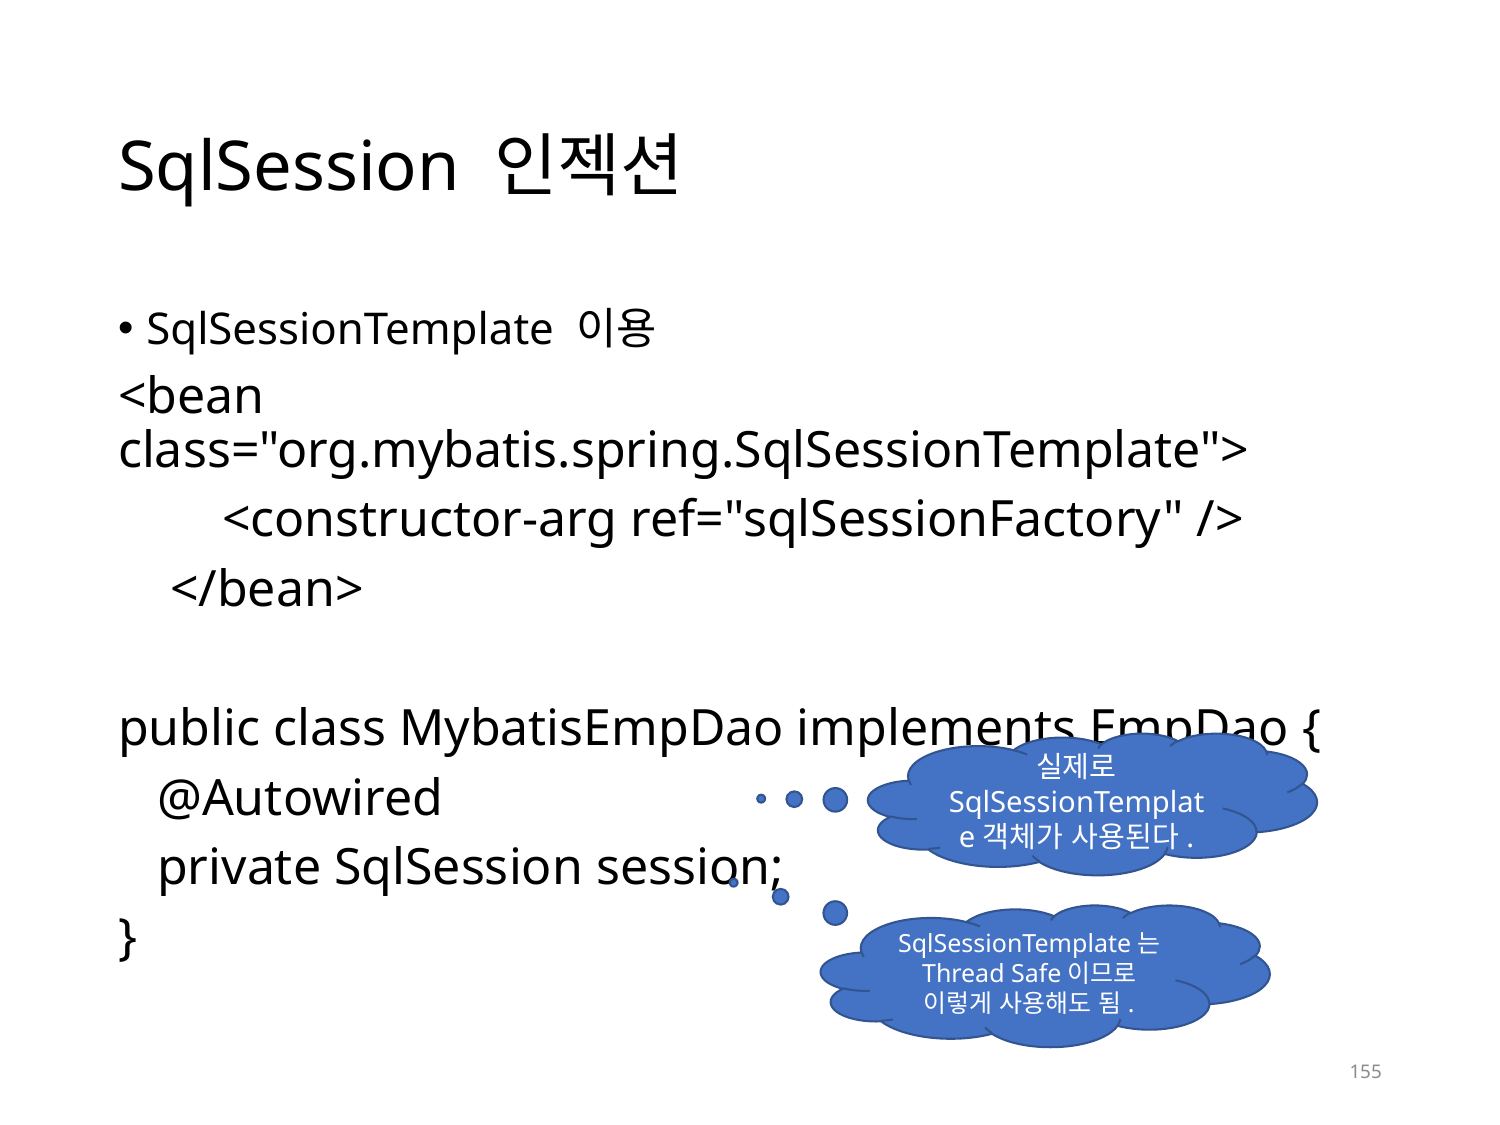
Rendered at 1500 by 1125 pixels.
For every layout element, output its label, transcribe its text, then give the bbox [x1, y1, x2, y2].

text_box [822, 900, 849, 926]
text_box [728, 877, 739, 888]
text_box SqlSessionTemplate는 Thread Safe이므로 이렇게 사용해도 됨. [819, 904, 1271, 1049]
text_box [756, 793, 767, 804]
title SqlSession 인젝션 [103, 59, 1397, 278]
list SqlSessionTemplate 이용 <bean class="org.mybatis.spring.SqlSessionTemplate"> <constructor-arg ref="sqlSessionFactory" /> </bean> public class MybatisEmpDao implements EmpDao { @Autowired private SqlSession session; } [103, 299, 1397, 1014]
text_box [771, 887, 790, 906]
text_box 실제로 SqlSessionTemplate객체가 사용된다. [866, 732, 1319, 877]
text_box 실제로 SqlSessionTemplate객체가 사용된다. [822, 786, 849, 813]
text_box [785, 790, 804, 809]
slide_number 155 [1059, 1042, 1397, 1103]
